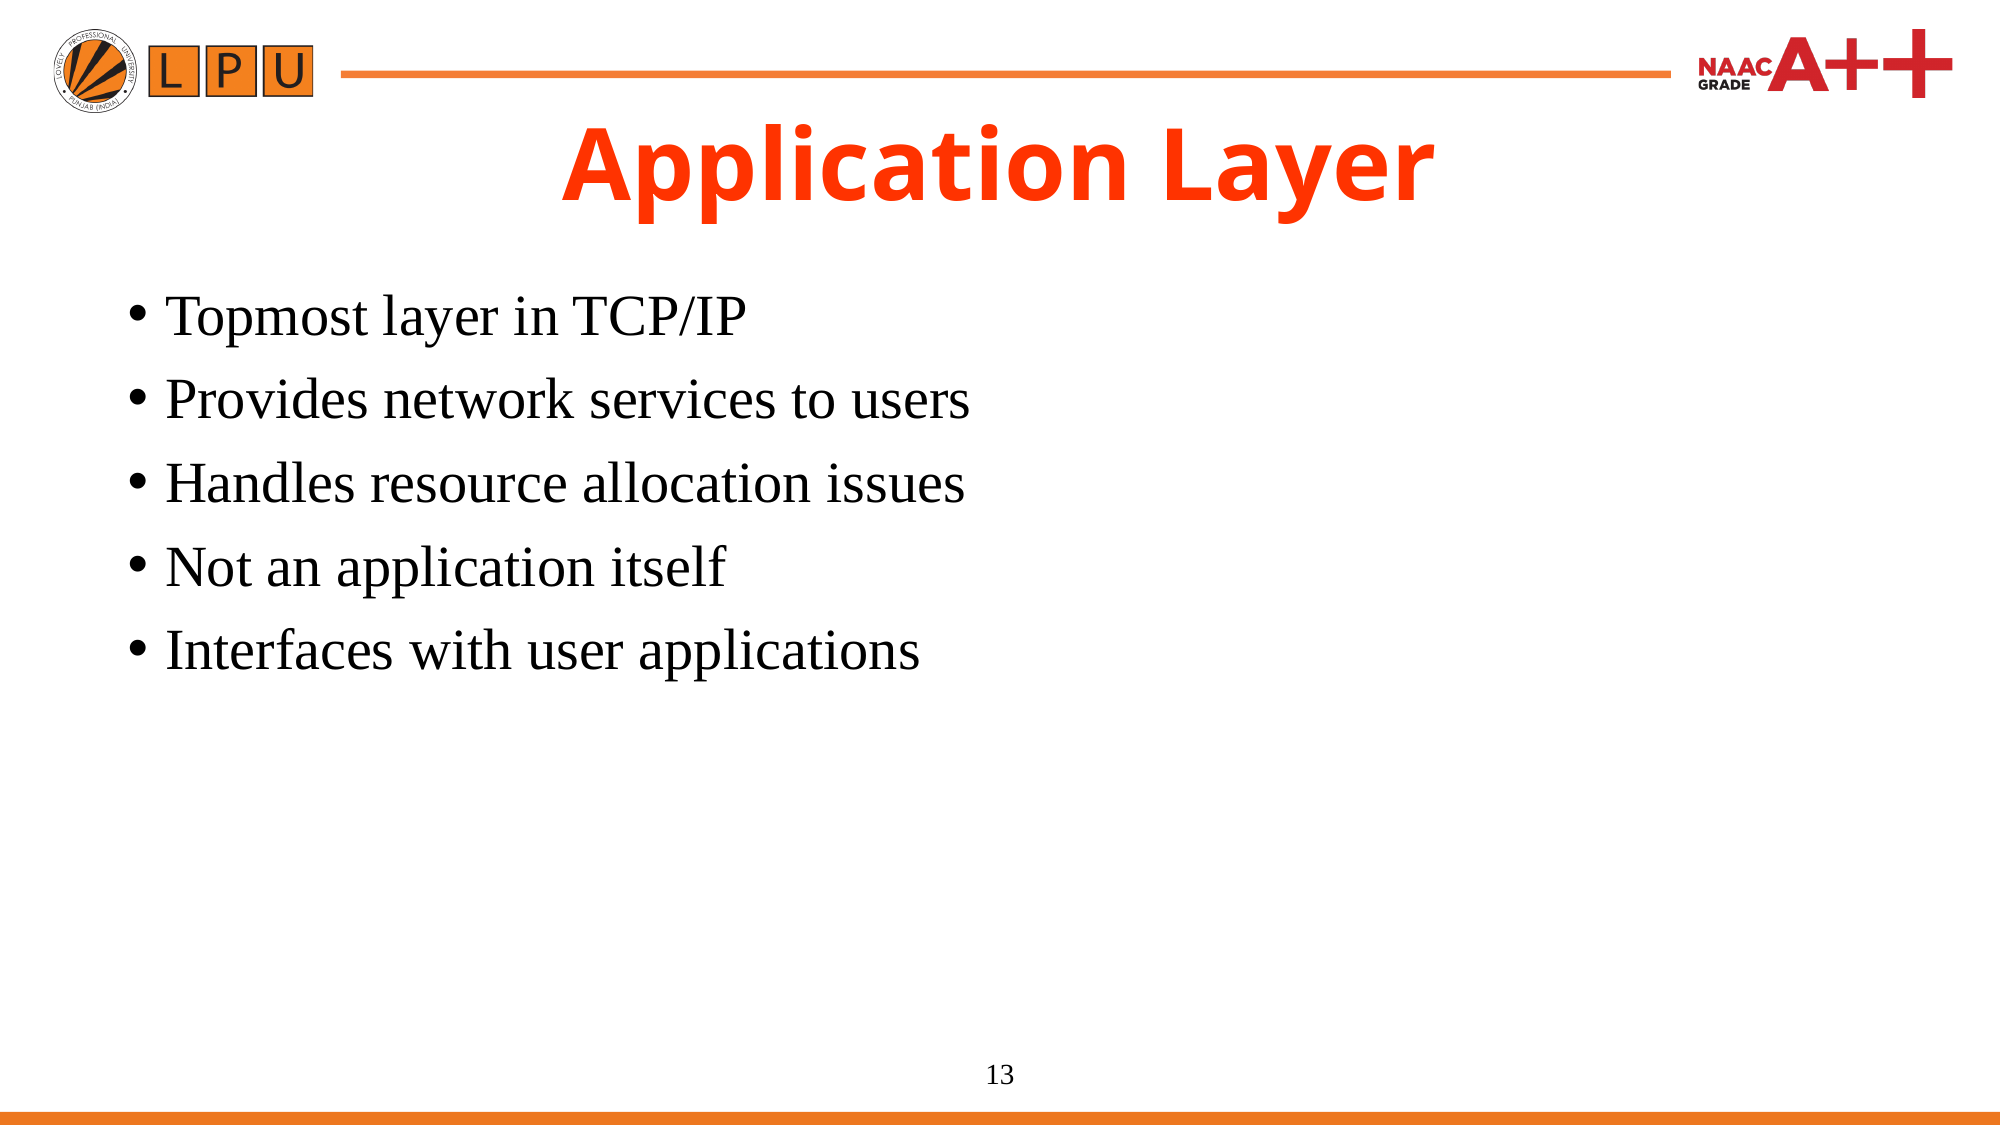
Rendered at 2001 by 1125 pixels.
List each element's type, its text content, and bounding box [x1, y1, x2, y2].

footer 13 [662, 1042, 1338, 1103]
title Application Layer [137, 59, 1863, 278]
list Topmost layer in TCP/IP Provides network services to users Handles resource allocation issues Not an application itself Interfaces with user applications [112, 277, 1753, 992]
